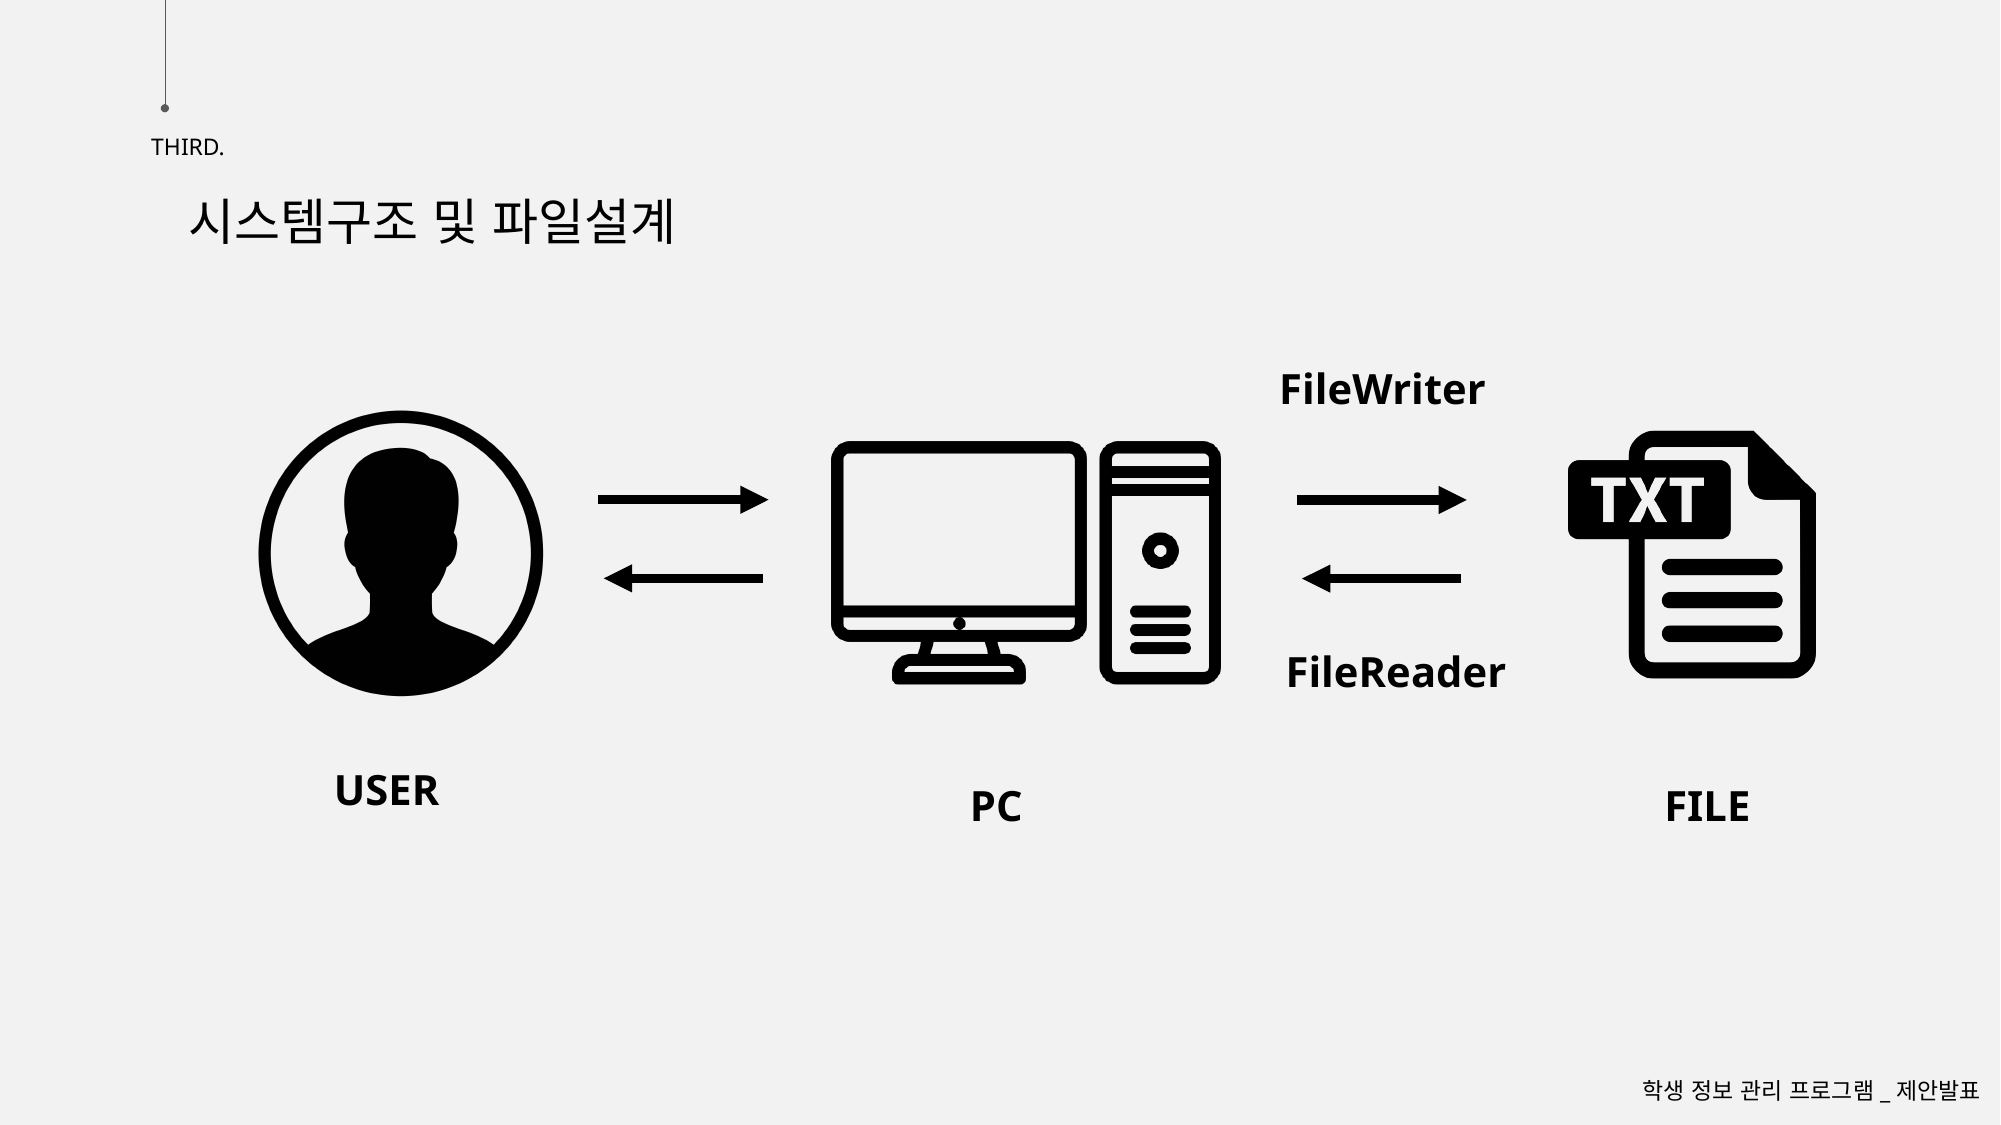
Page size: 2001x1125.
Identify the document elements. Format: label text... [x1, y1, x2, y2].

text_box FileWriter [1264, 355, 1518, 421]
picture [1568, 430, 1816, 679]
picture [246, 398, 558, 711]
text_box FILE [1649, 772, 1772, 838]
picture [831, 368, 1221, 757]
text_box THIRD. [136, 118, 240, 168]
text_box FileReader [1270, 637, 1524, 703]
text_box USER [319, 756, 485, 822]
text_box PC [955, 772, 1045, 838]
text_box 학생 정보 관리 프로그램_제안발표 [1627, 1062, 1996, 1112]
text_box 시스템구조 및 파일설계 [173, 168, 692, 258]
